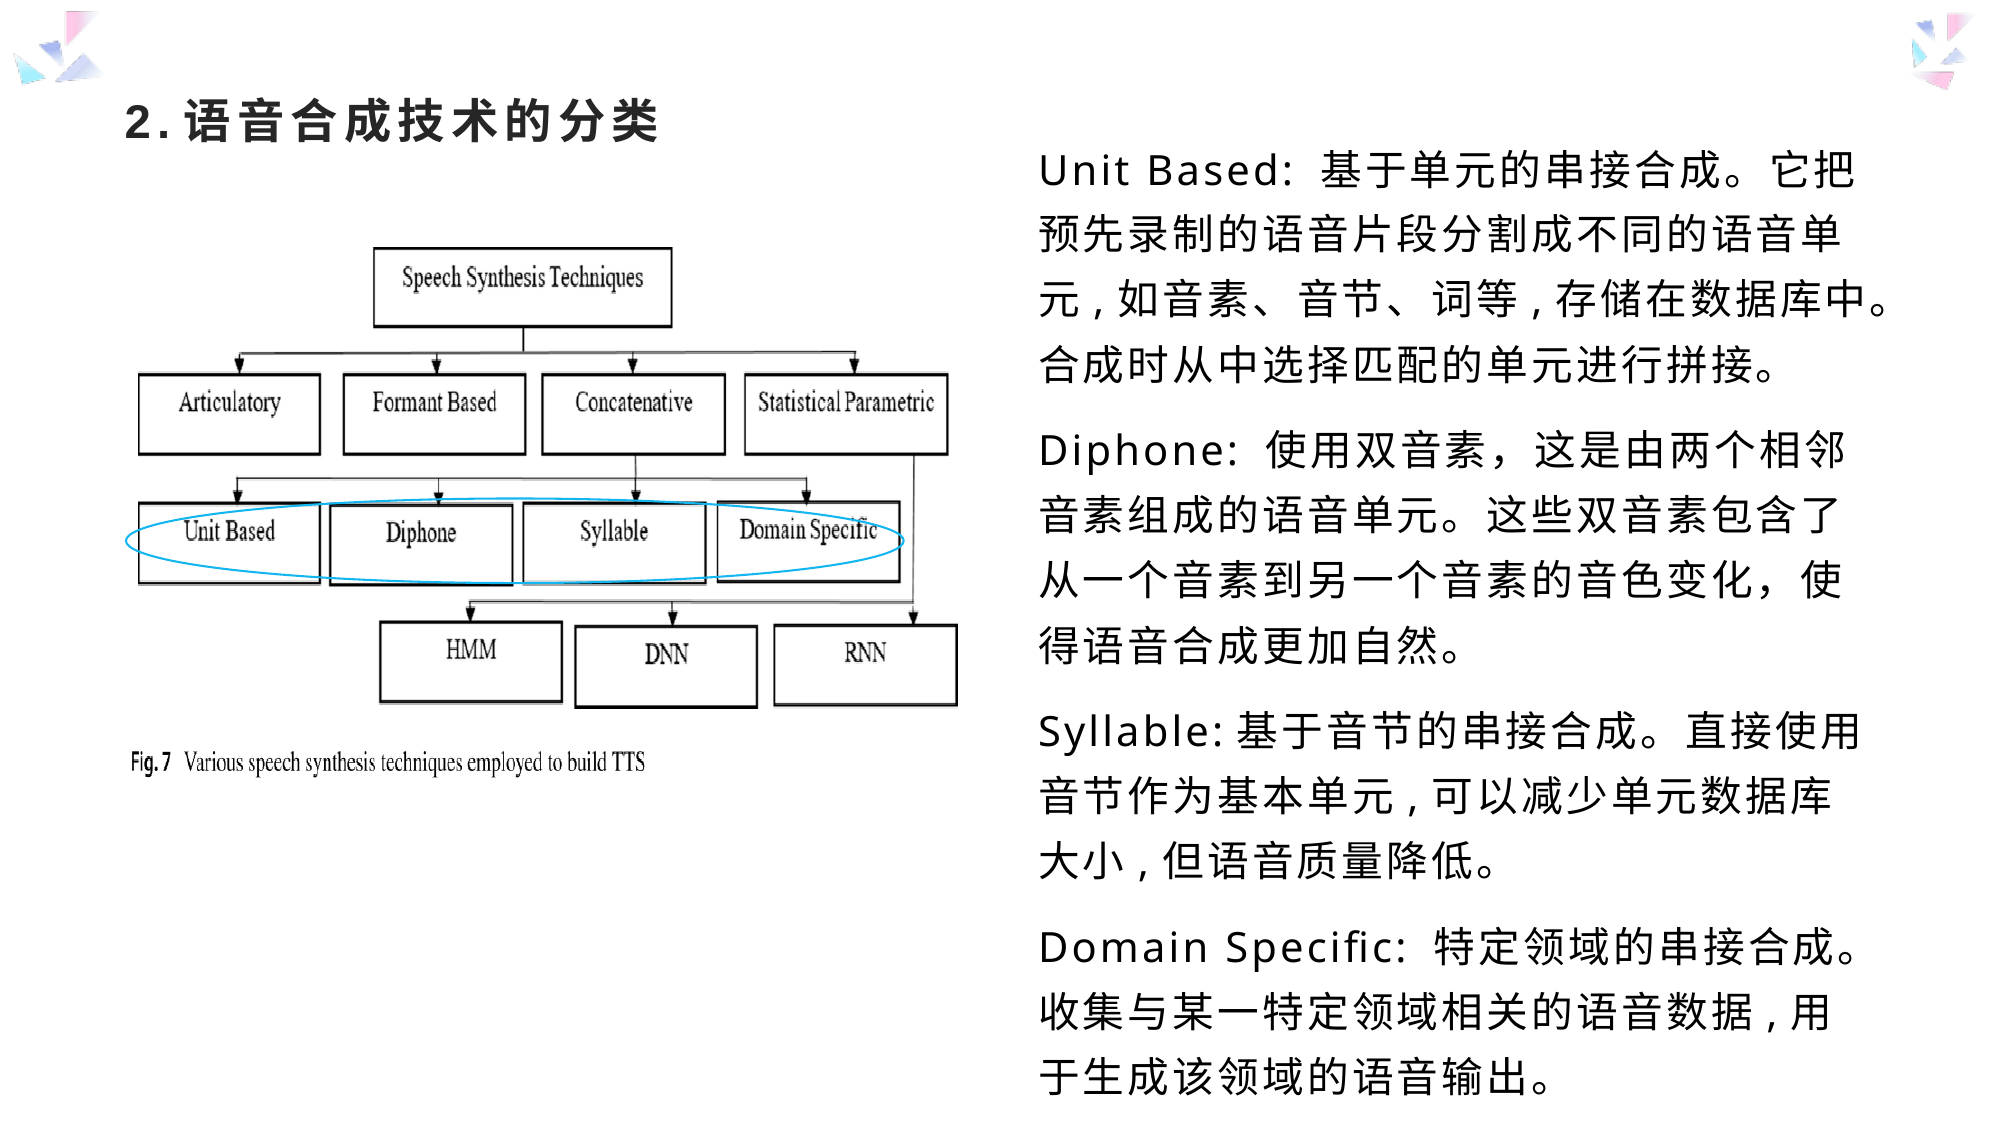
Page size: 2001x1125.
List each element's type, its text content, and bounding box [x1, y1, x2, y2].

picture [0, 0, 119, 112]
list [95, 204, 1024, 818]
picture [1881, 0, 2000, 101]
title 2.语音合成技术的分类 [109, 83, 1891, 157]
list Unit Based: 基于单元的串接合成。它把预先录制的语音片段分割成不同的语音单元,如音素、音节、词等,存储在数据库中。合成时从中选择匹配的单元进行拼接。 Diphone: 使用双音素，这是由两个相邻音素组成的语音单元。这些双音素包含了从一个音素到另一个音素的音色变化，使得语音合成更加自然。 Syllable:基于音节的串接合成。直接使用音节作为基本单元,可以减少单元数据库大小,但语音质量降低。 Domain Specific: 特定领域的串接合成。收集与某一特定领域相关的语音数据,用于生成该领域的语音输出。 [1023, 120, 1891, 1005]
